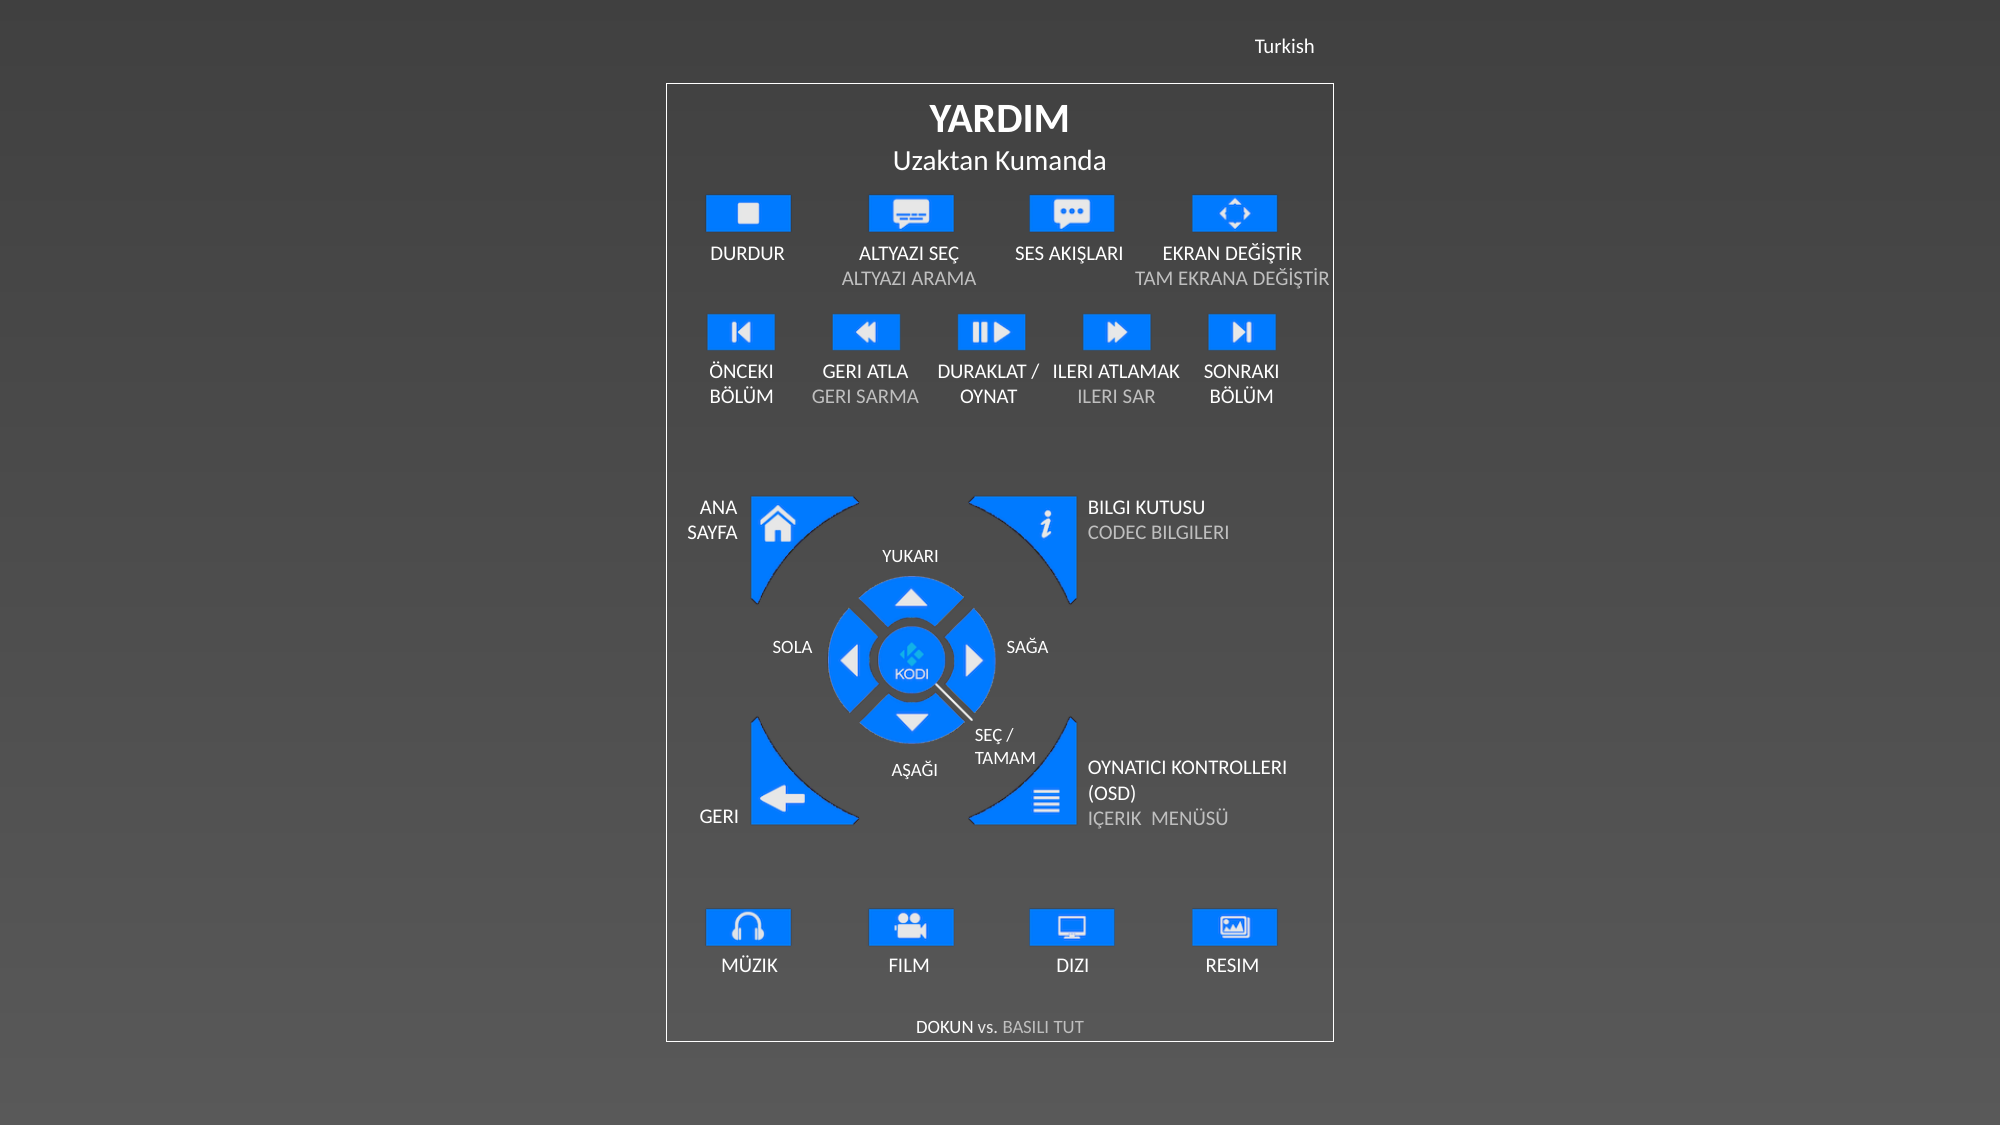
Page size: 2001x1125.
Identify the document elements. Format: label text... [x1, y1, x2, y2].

picture [666, 83, 1334, 1042]
text_box EKRAN DEĞİŞTİR TAM EKRANA DEĞİŞTİR [1334, 232, 1345, 298]
text_box DOKUN vs. BASILI TUT [901, 1042, 1099, 1046]
text_box Turkish [1239, 25, 1330, 66]
